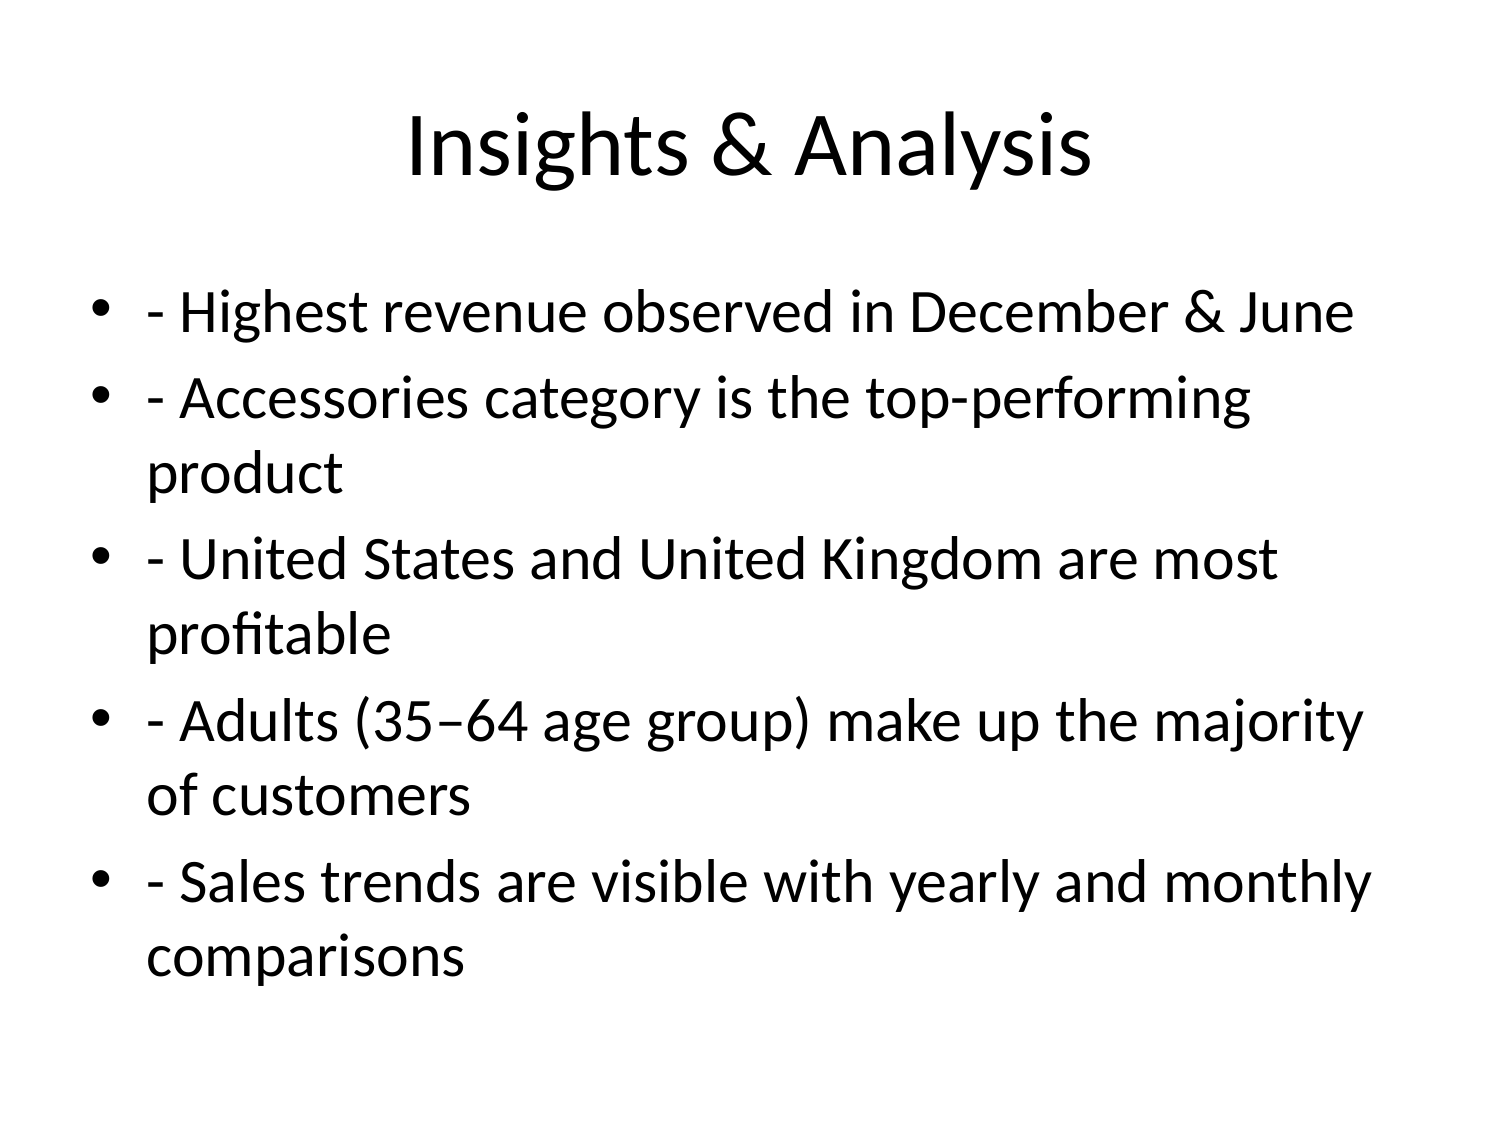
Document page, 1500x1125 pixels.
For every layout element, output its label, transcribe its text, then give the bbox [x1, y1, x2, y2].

list - Highest revenue observed in December & June - Accessories category is the top-performing product - United States and United Kingdom are most profitable - Adults (35–64 age group) make up the majority of customers - Sales trends are visible with yearly and monthly comparisons [75, 262, 1425, 1005]
title Insights & Analysis [75, 45, 1425, 233]
